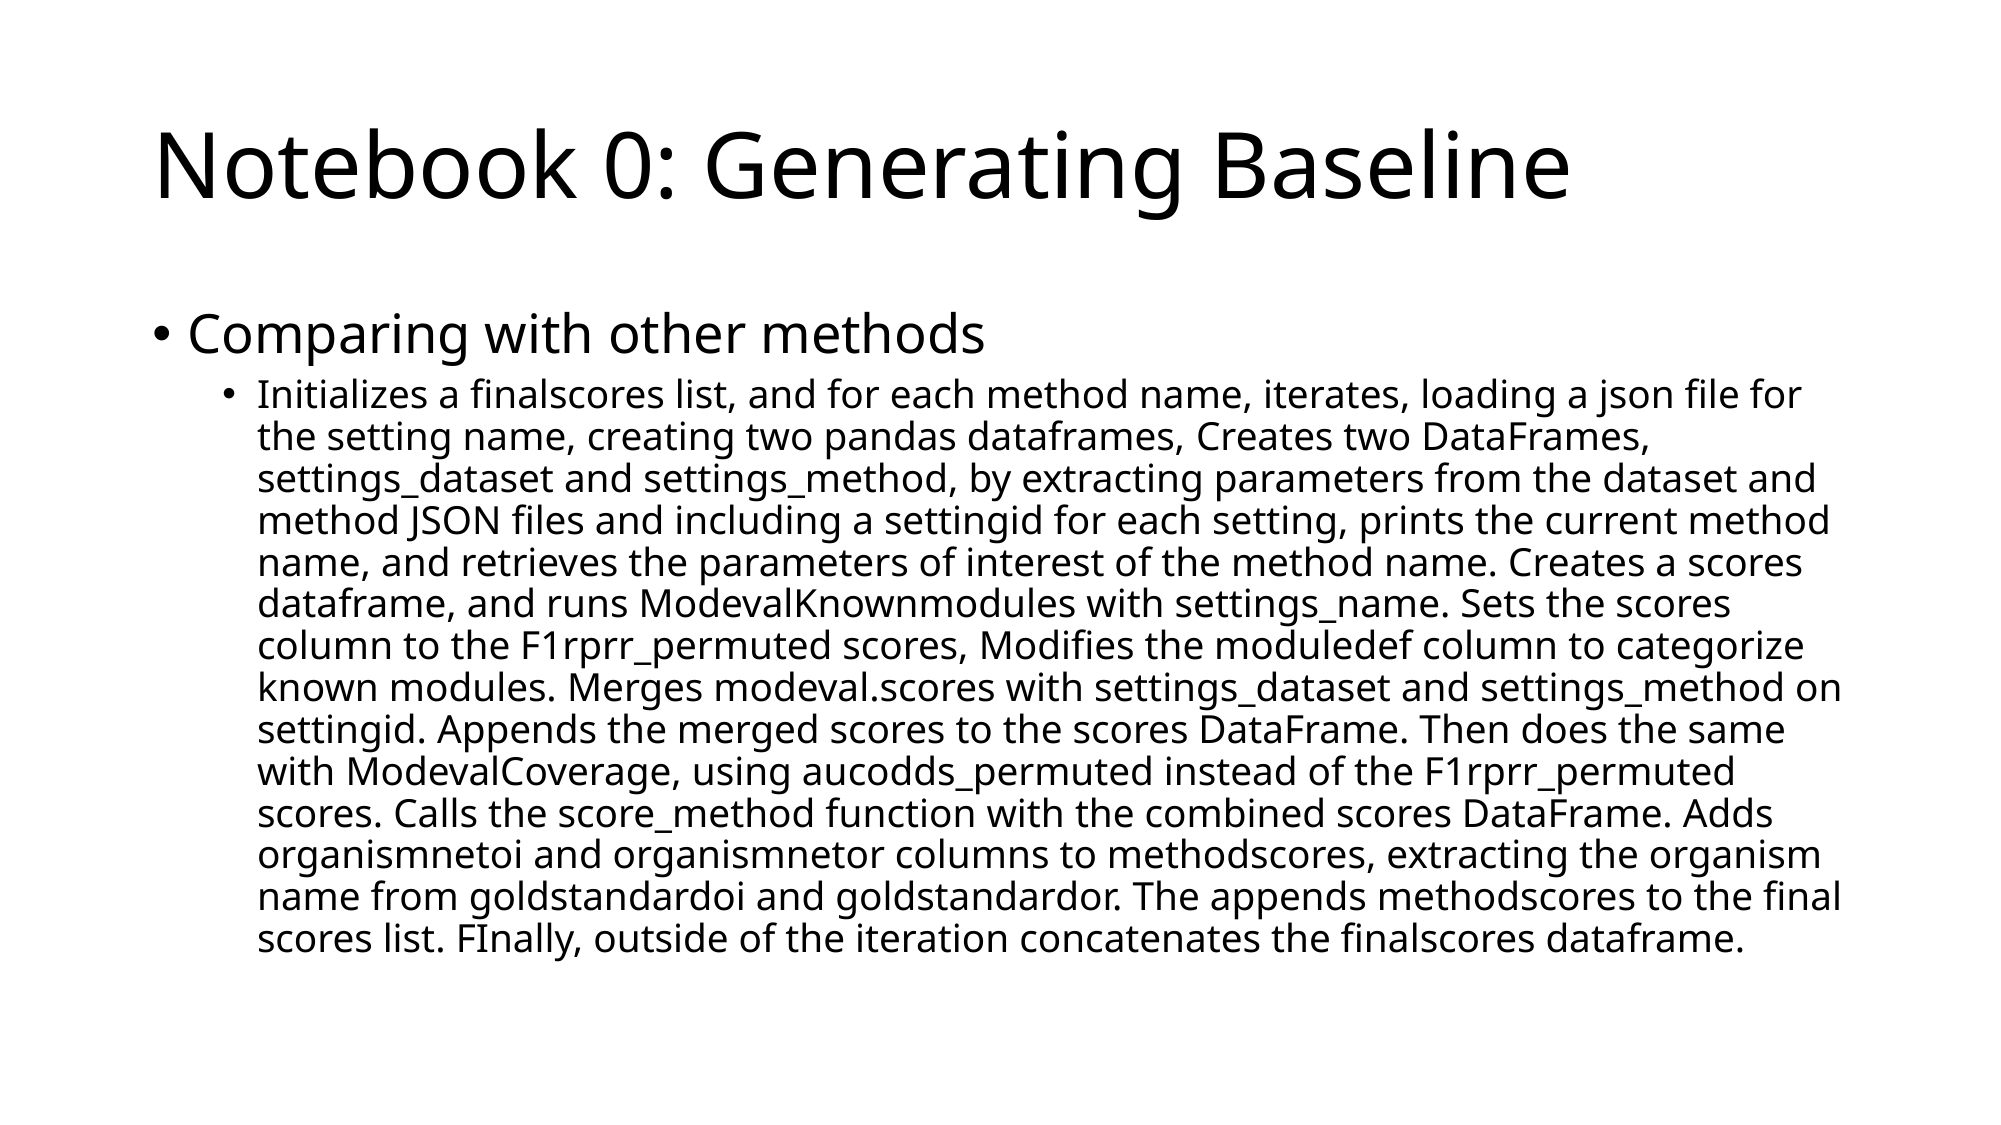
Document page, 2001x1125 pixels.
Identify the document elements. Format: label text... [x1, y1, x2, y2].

list Comparing with other methods Initializes a finalscores list, and for each method name, iterates, loading a json file for the setting name, creating two pandas dataframes, Creates two DataFrames, settings_dataset and settings_method, by extracting parameters from the dataset and method JSON files and including a settingid for each setting, prints the current method name, and retrieves the parameters of interest of the method name. Creates a scores dataframe, and runs ModevalKnownmodules with settings_name. Sets the scores column to the F1rprr_permuted scores, Modifies the moduledef column to categorize known modules. Merges modeval.scores with settings_dataset and settings_method on settingid. Appends the merged scores to the scores DataFrame. Then does the same with ModevalCoverage, using aucodds_permuted instead of the F1rprr_permuted scores. Calls the score_method function with the combined scores DataFrame. Adds organismnetoi and organismnetor columns to methodscores, extracting the organism name from goldstandardoi and goldstandardor. The appends methodscores to the final scores list. FInally, outside of the iteration concatenates the finalscores dataframe. [137, 299, 1863, 1014]
title Notebook 0: Generating Baseline [137, 59, 1863, 278]
